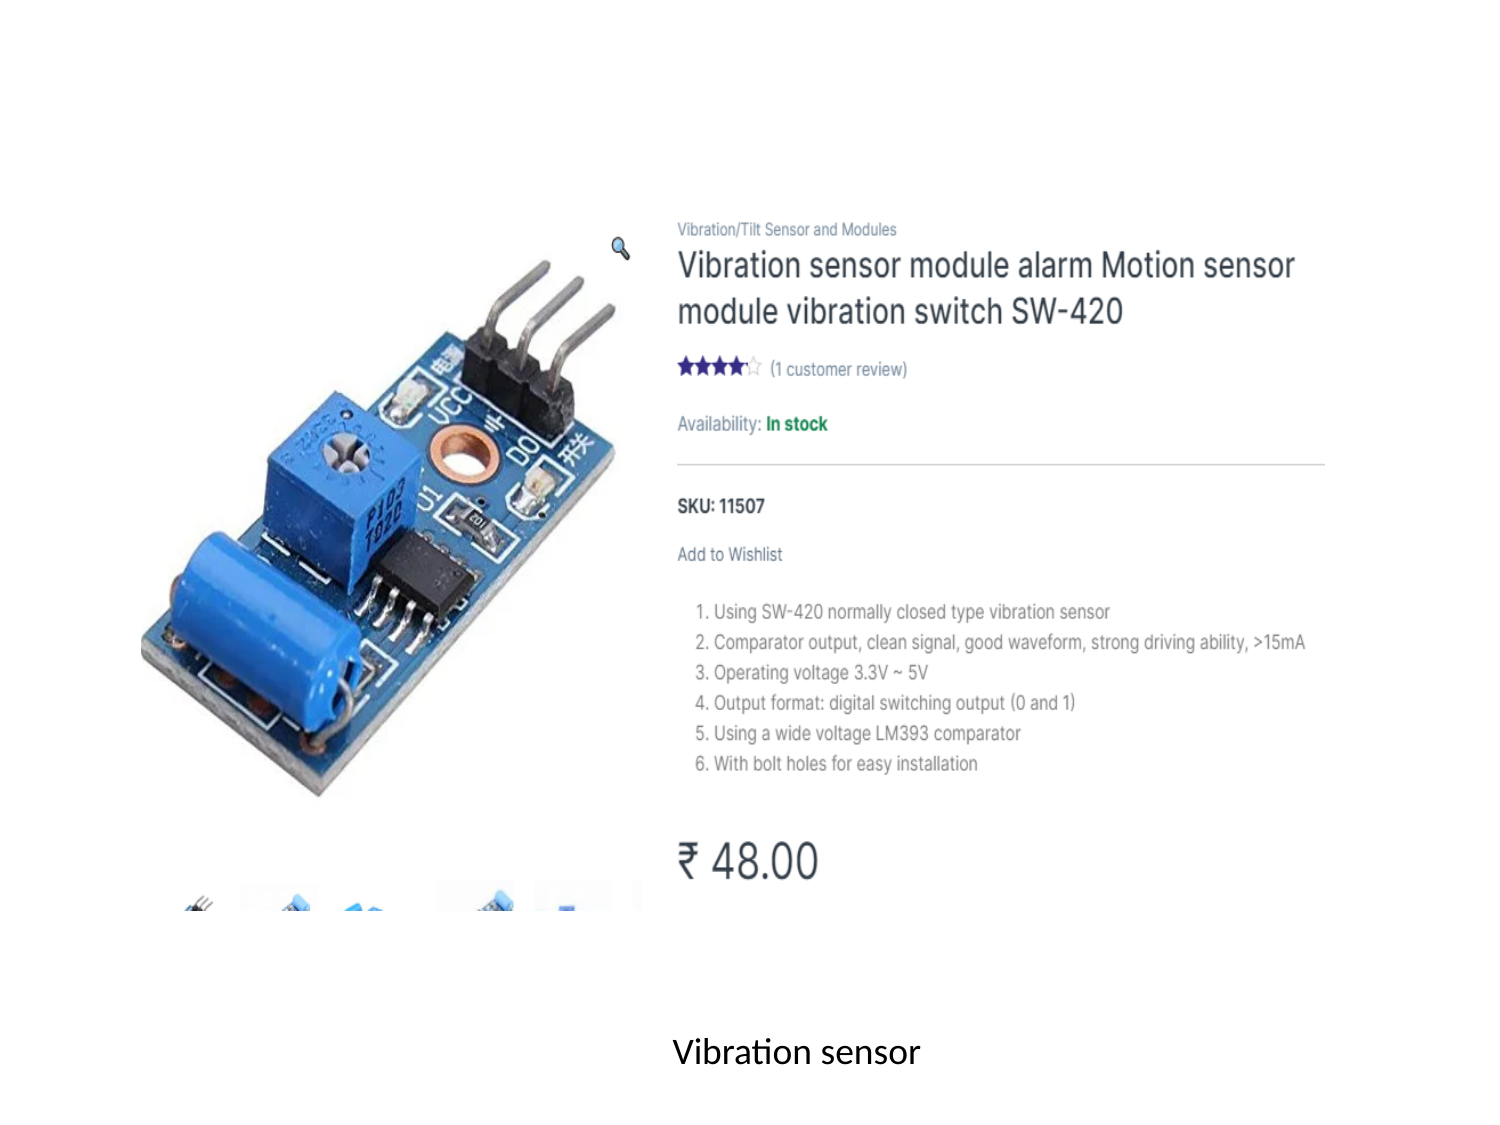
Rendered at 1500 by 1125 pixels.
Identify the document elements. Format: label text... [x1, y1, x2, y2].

text_box Vibration sensor [657, 1019, 937, 1080]
picture [140, 214, 1325, 911]
